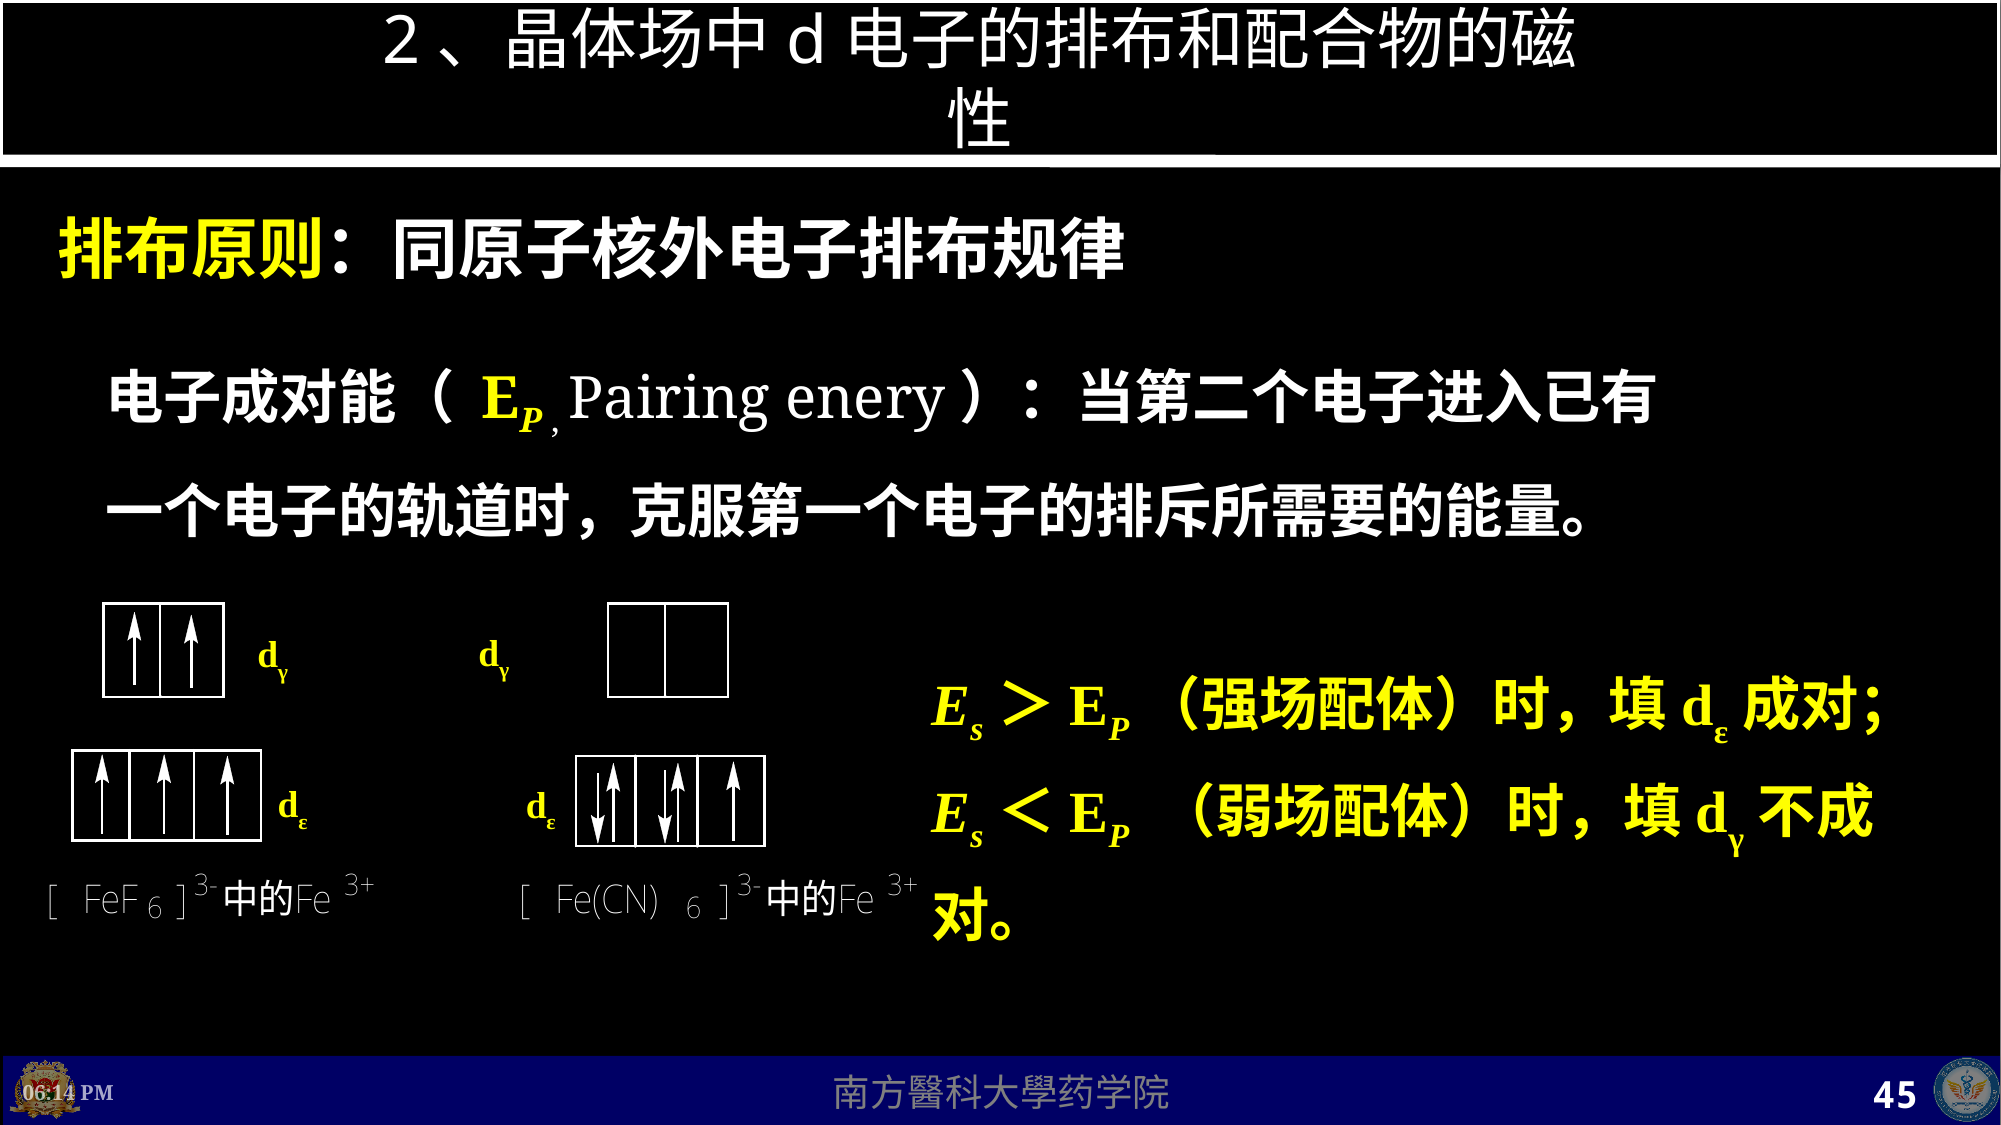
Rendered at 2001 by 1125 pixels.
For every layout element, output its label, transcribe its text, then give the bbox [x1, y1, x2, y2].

text_box 电子成对能（ EP , Pairing enery）：当第二个电子进入已有一个电子的轨道时，克服第一个电子的排斥所需要的能量。 [90, 312, 1697, 552]
slide_number 上午8时17分 [7, 1073, 329, 1115]
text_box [45, 599, 938, 930]
title 2、晶体场中d电子的排布和配合物的磁性 [350, 7, 1611, 147]
slide_number 45 [1741, 1076, 1934, 1118]
picture [3, 1057, 86, 1120]
text_box Es＞EP（强场配体）时，填dε成对； Es＜EP （弱场配体）时，填dγ不成对。 [916, 635, 1945, 956]
picture [1933, 1057, 2000, 1122]
text_box 排布原则：同原子核外电子排布规律 [43, 199, 1431, 295]
